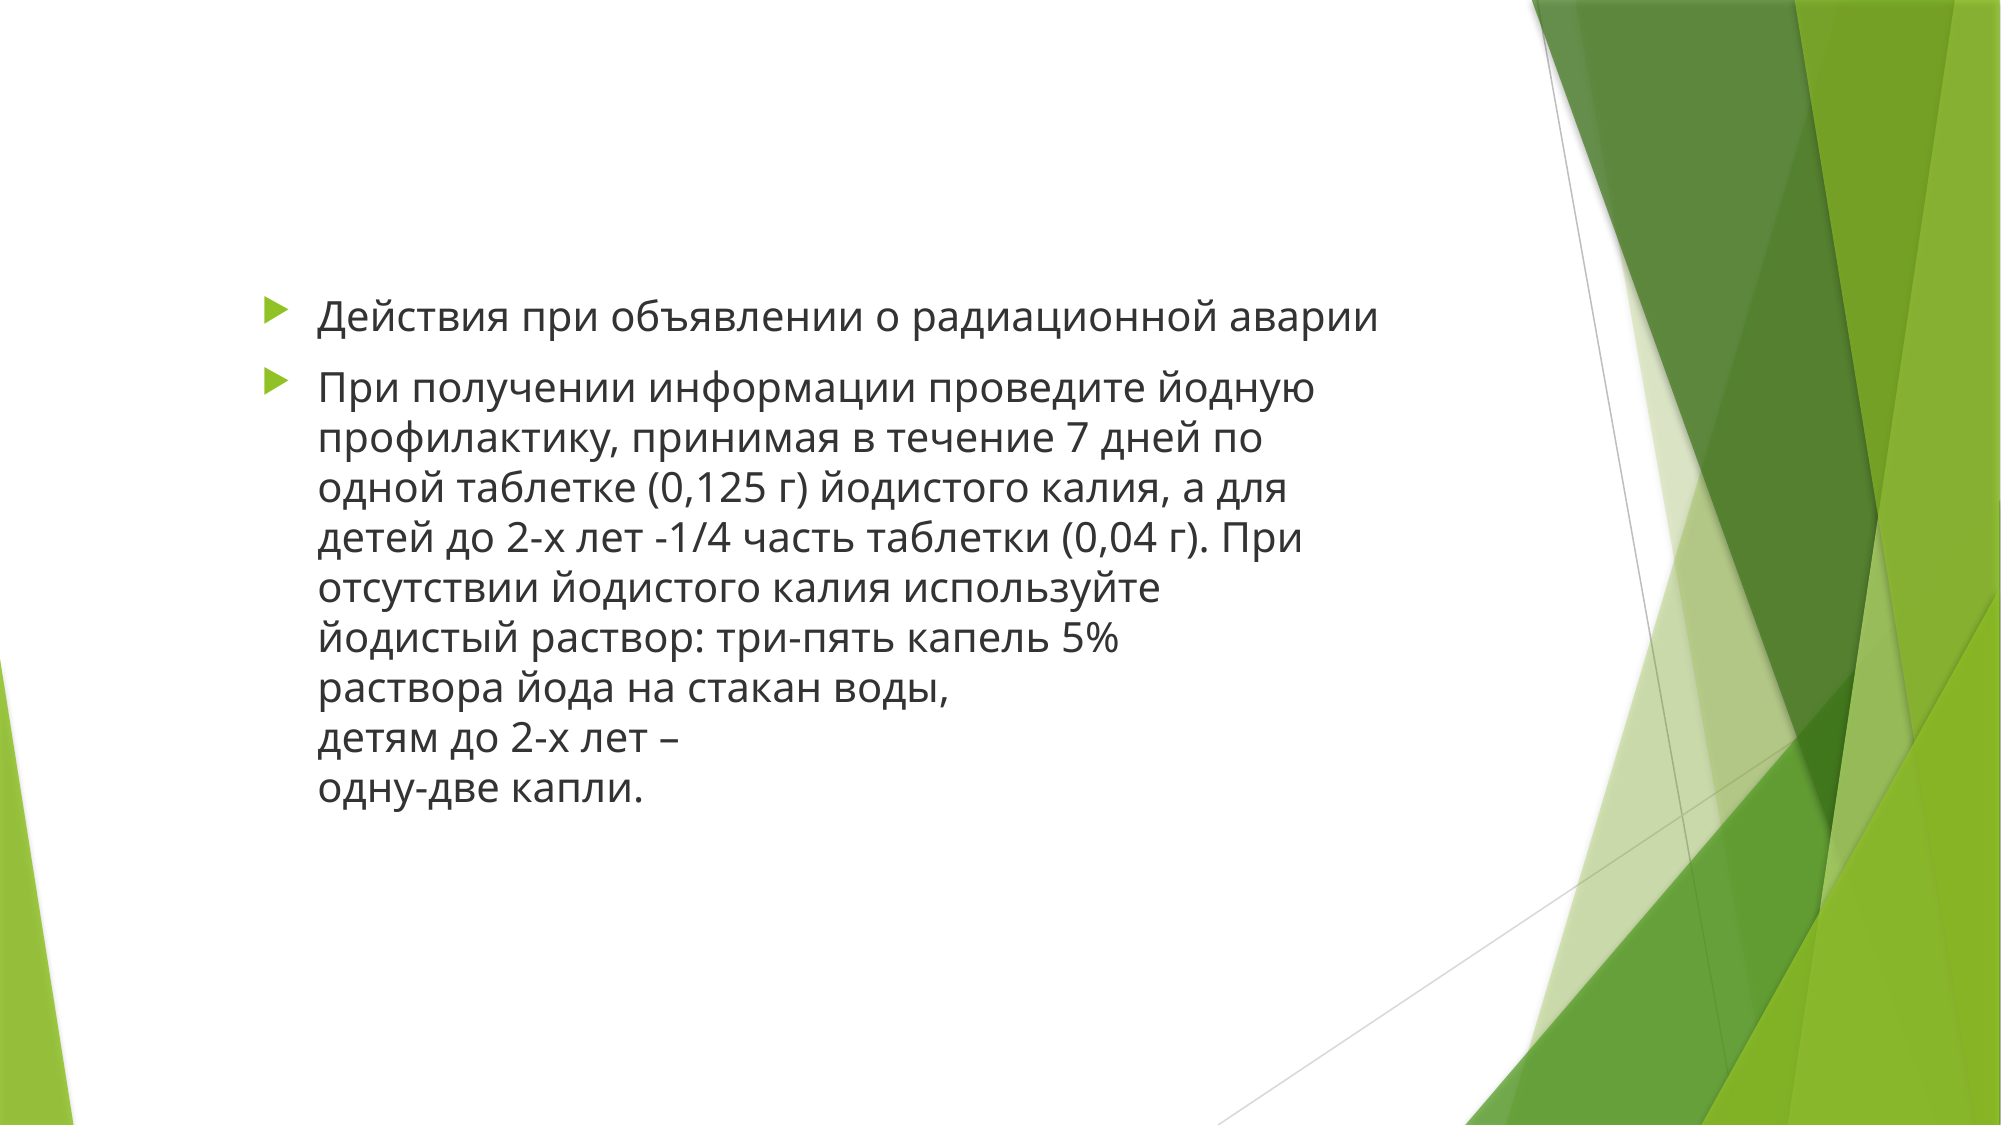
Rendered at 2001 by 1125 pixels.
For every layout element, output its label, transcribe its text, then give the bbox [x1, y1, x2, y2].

list Действия при объявлении о радиационной аварии При получении информации проведите йодную профилактику, принимая в течение 7 дней по одной таблетке (0,125 г) йодистого калия, а для детей до 2-х лет -1/4 часть таблетки (0,04 г). При отсутствии йодистого калия используйте йодистый раствор: три-пять капель 5% раствора йода на стакан воды, детям до 2-х лет – одну-две капли. [246, 281, 1657, 919]
